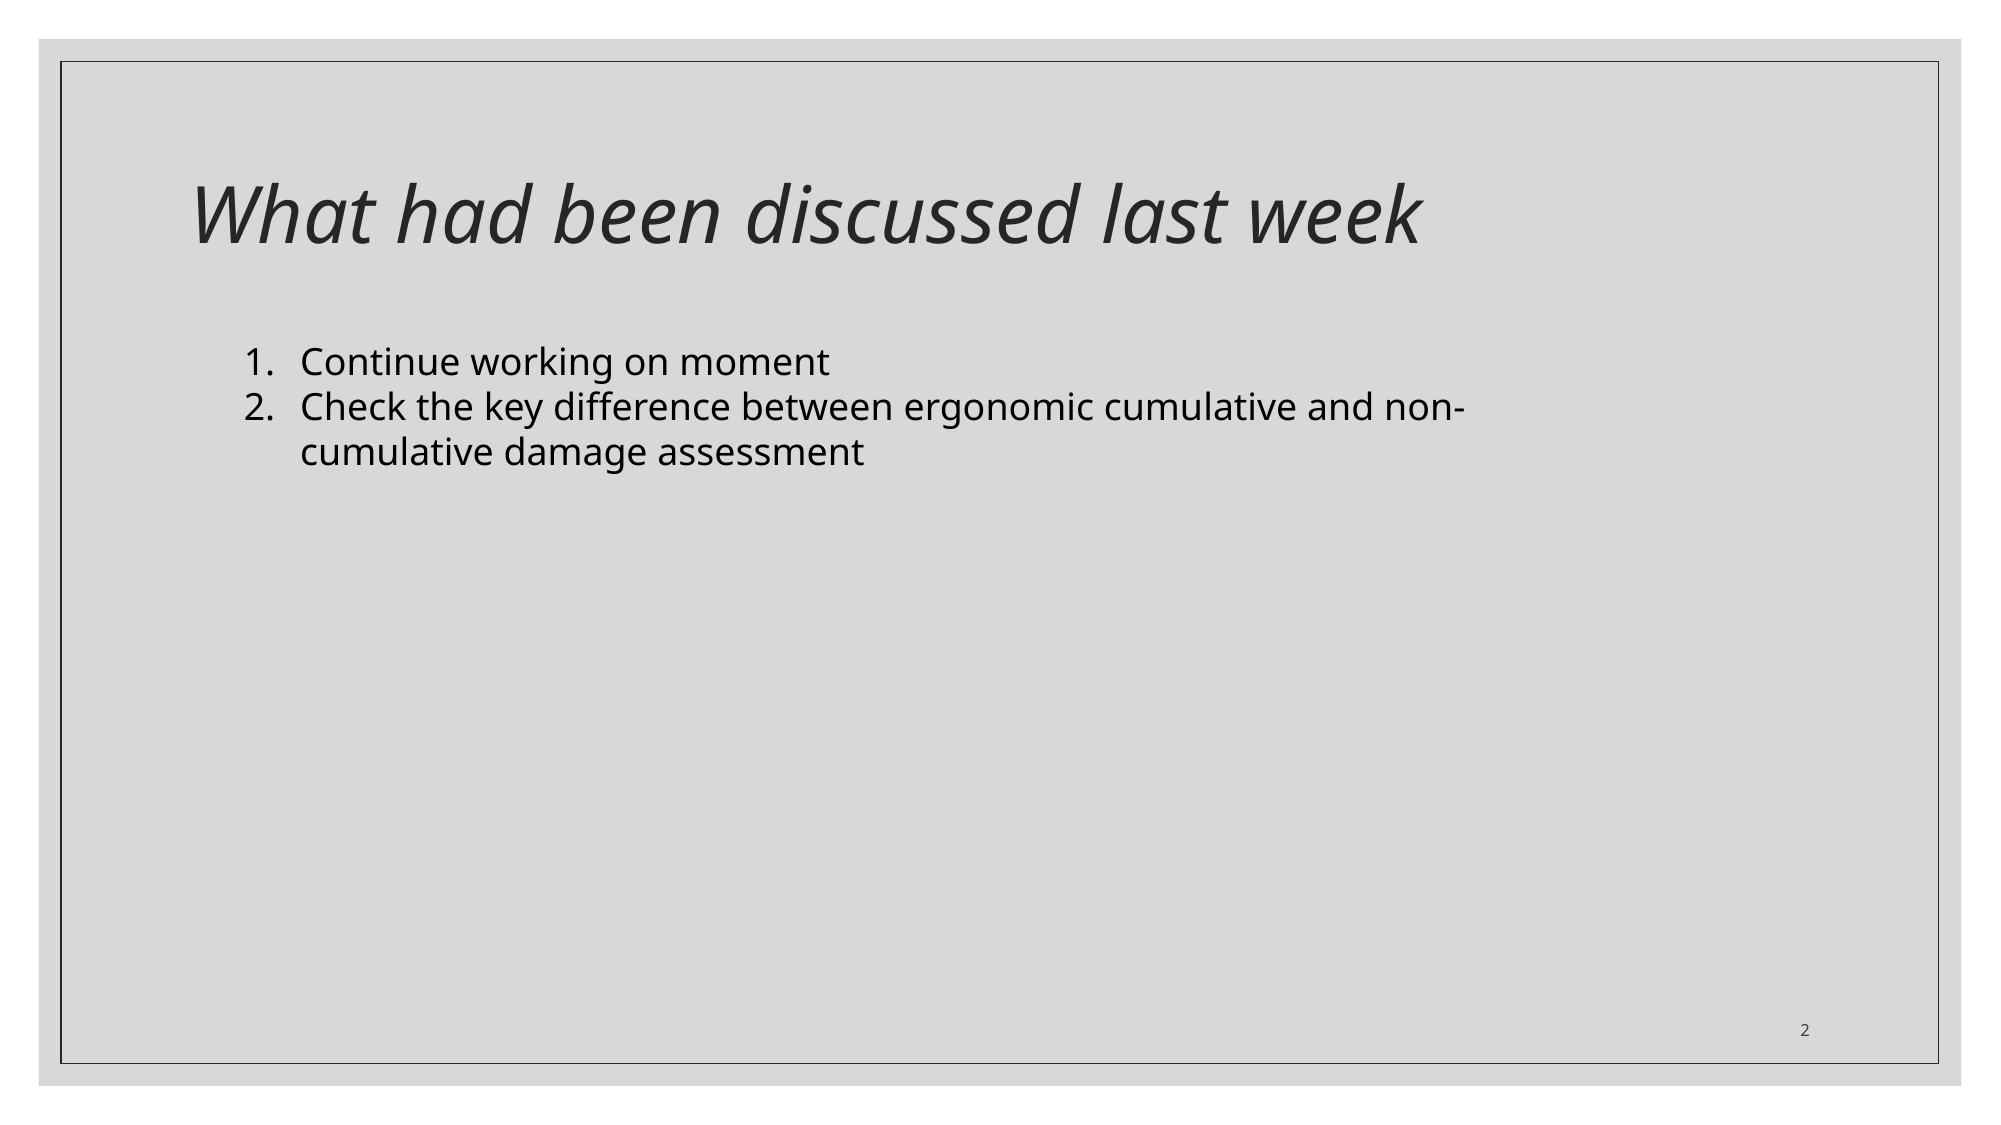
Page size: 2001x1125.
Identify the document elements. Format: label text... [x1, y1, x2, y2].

text_box Continue working on moment Check the key difference between ergonomic cumulative and non-cumulative damage assessment [229, 330, 1620, 526]
slide_number 2 [1687, 990, 1825, 1050]
title What had been discussed last week [174, 105, 1825, 331]
